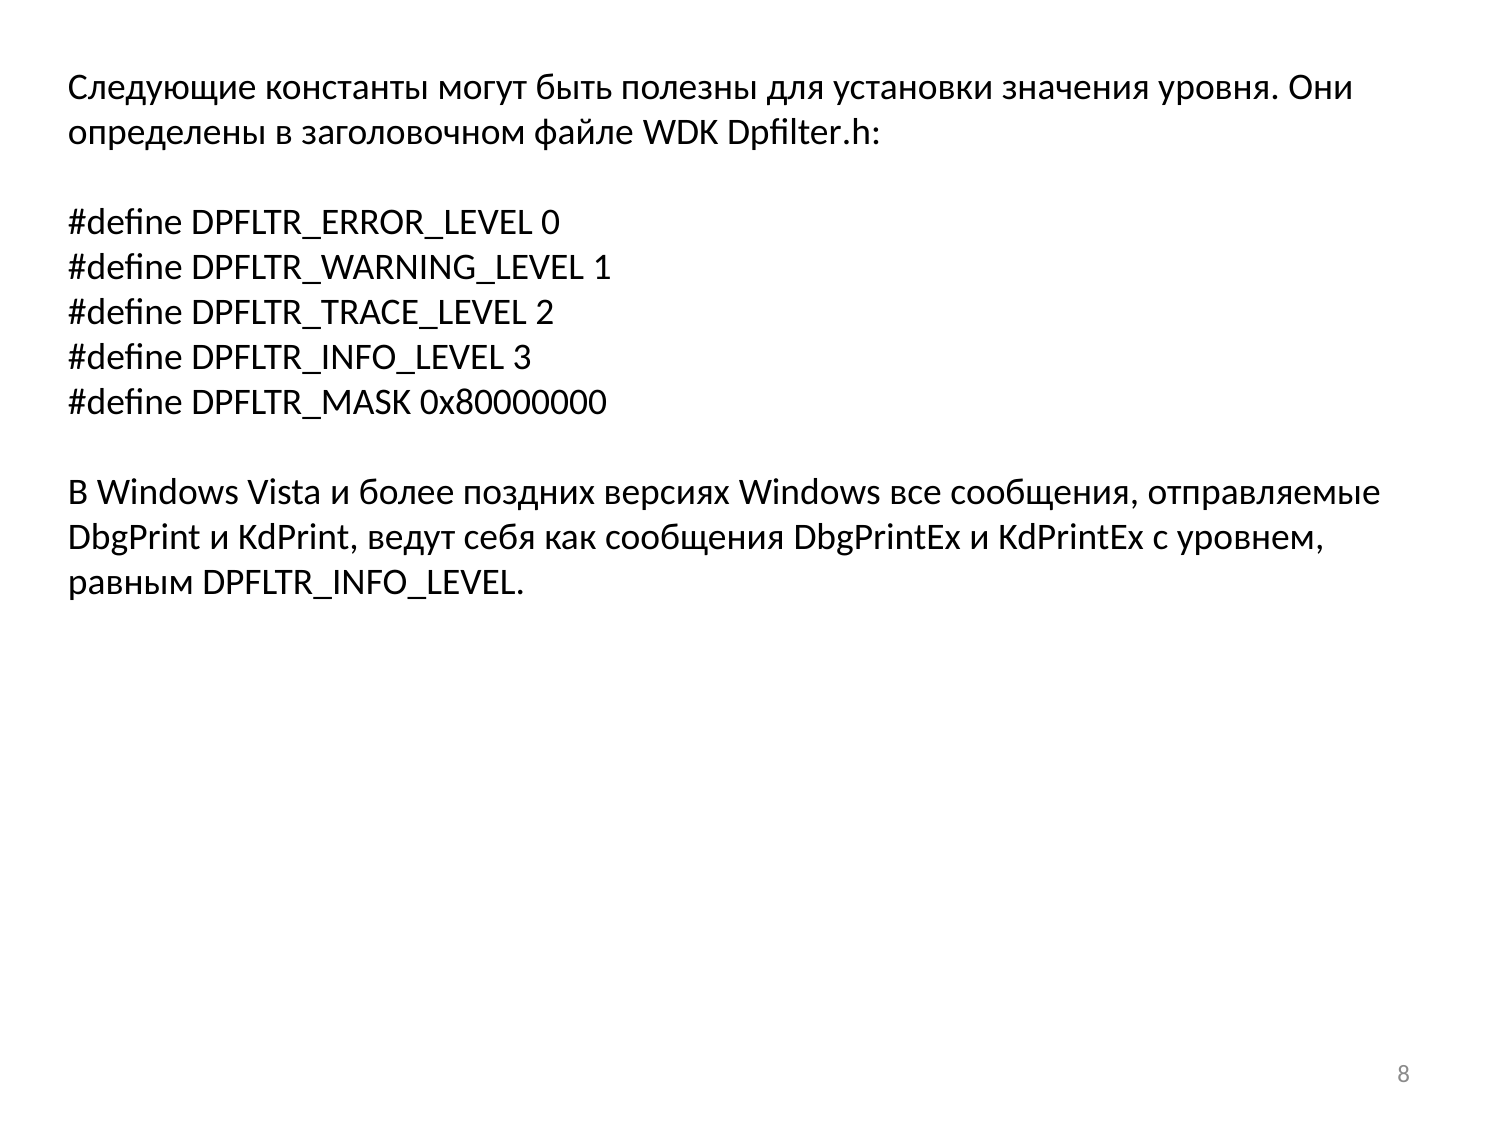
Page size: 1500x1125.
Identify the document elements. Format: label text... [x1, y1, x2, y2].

text_box Следующие константы могут быть полезны для установки значения уровня. Они определены в заголовочном файле WDK Dpfilter.h: #define DPFLTR_ERROR_LEVEL 0 #define DPFLTR_WARNING_LEVEL 1 #define DPFLTR_TRACE_LEVEL 2 #define DPFLTR_INFO_LEVEL 3 #define DPFLTR_MASK 0x80000000 В Windows Vista и более поздних версиях Windows все сообщения, отправляемые DbgPrint и KdPrint, ведут себя как сообщения DbgPrintEx и KdPrintEx с уровнем, равным DPFLTR_INFO_LEVEL. [53, 54, 1459, 655]
slide_number 8 [1074, 1042, 1425, 1103]
